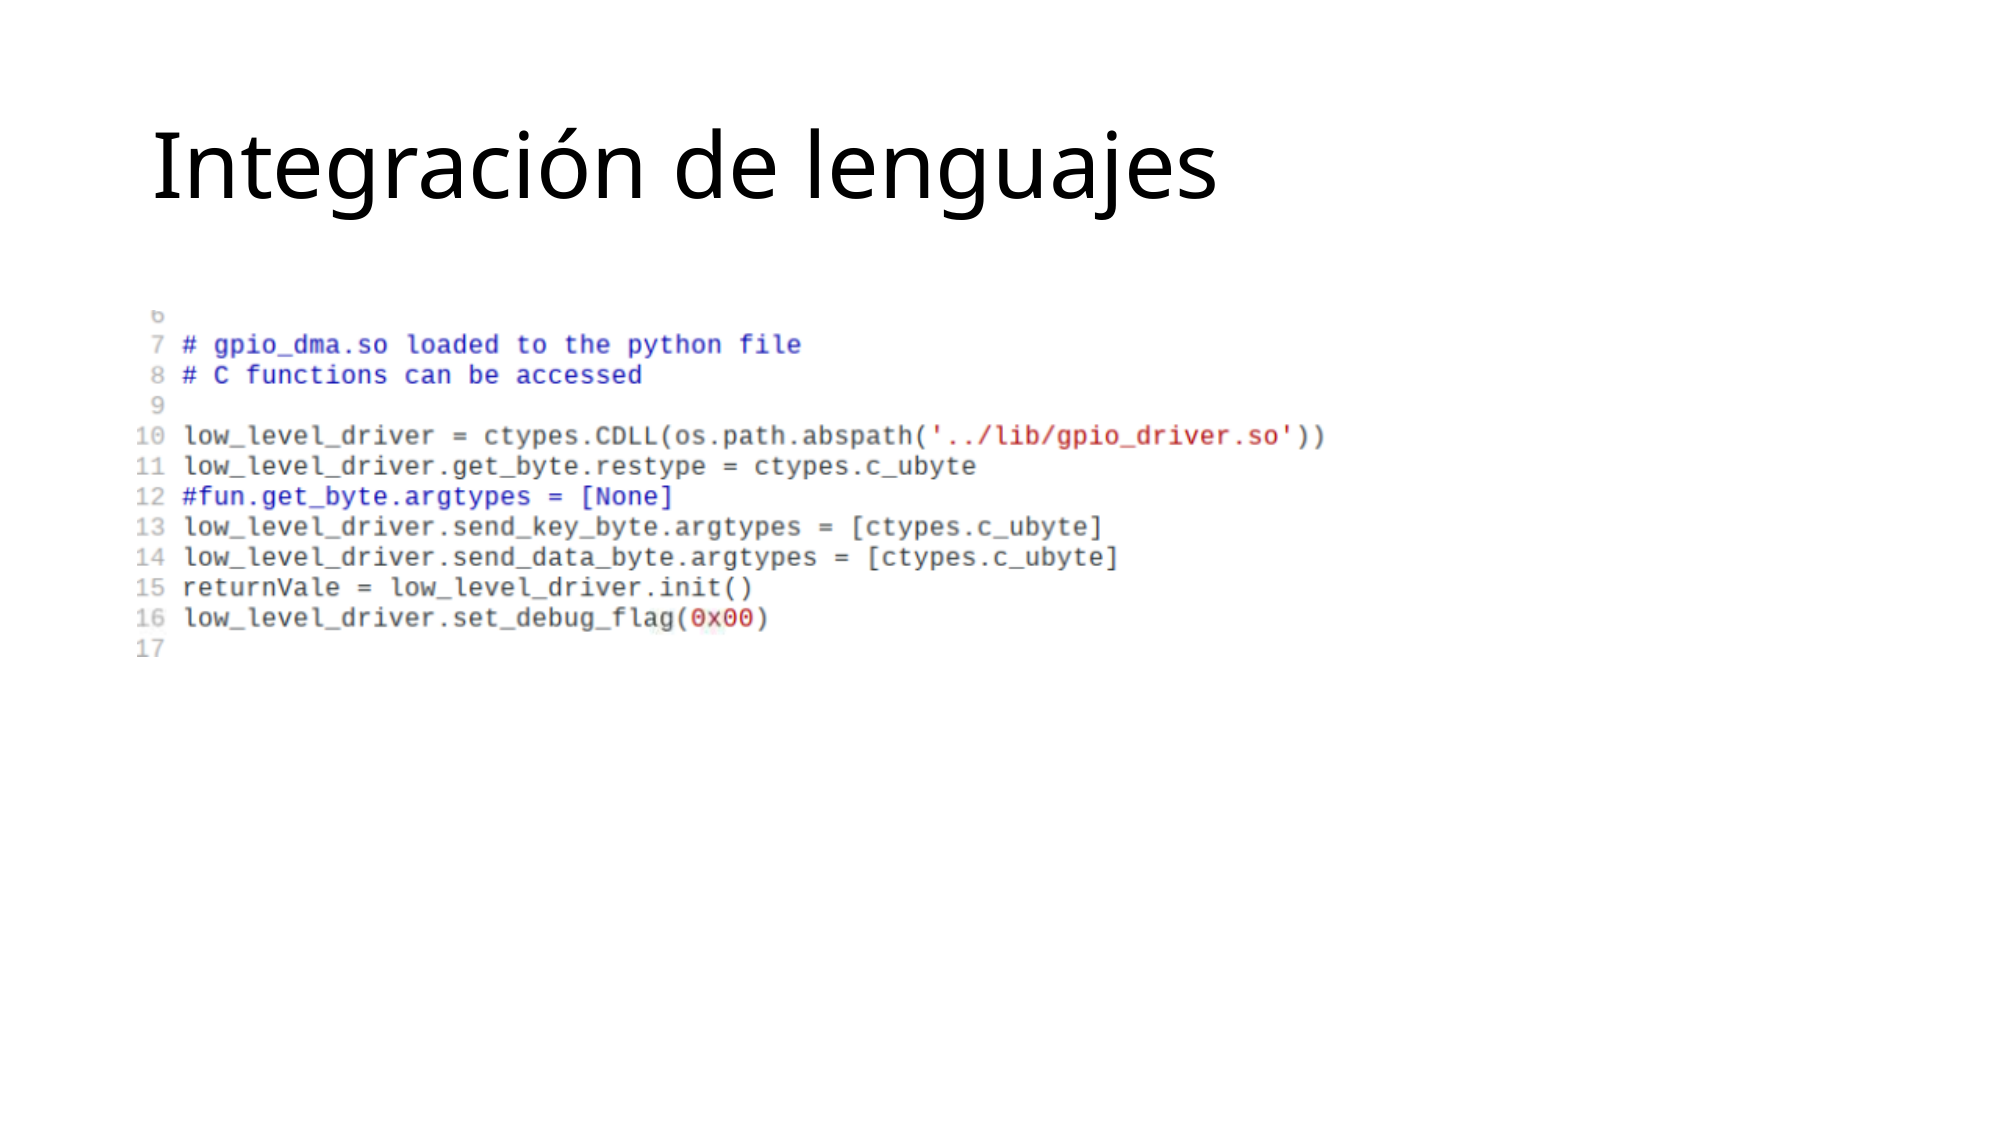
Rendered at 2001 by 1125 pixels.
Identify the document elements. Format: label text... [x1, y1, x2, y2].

picture [137, 310, 1375, 657]
title Integración de lenguajes [137, 59, 1863, 278]
